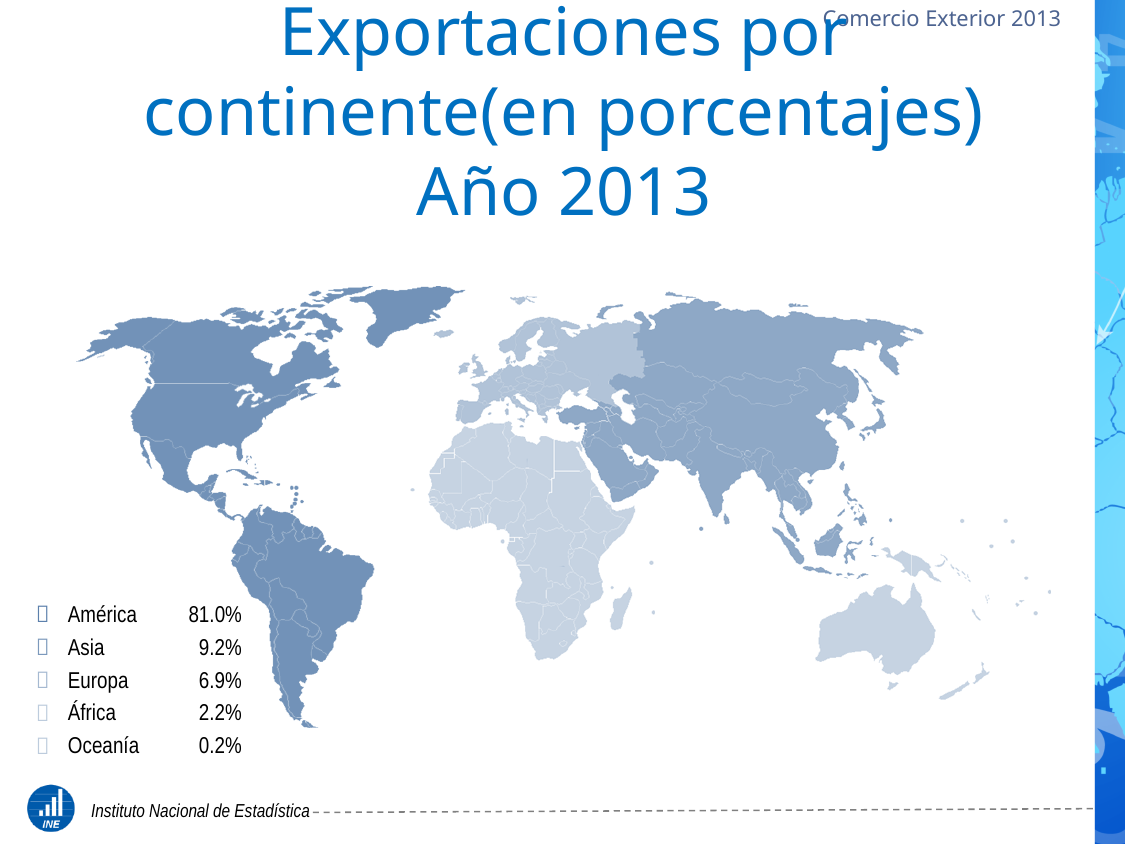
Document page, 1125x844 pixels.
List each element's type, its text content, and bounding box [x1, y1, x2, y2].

table_cell 0.2% [171, 736, 243, 760]
table_cell Asia [67, 631, 71, 662]
title Exportaciones por continente(en porcentajes) Año 2013 [57, 38, 1071, 180]
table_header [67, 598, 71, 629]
table_cell África [67, 696, 71, 727]
table_cell Oceanía [67, 729, 169, 760]
table_cell Europa [67, 663, 71, 694]
table_cell  [20, 696, 65, 727]
table_cell  [20, 631, 65, 662]
table_cell  [20, 729, 65, 760]
table_header  [20, 598, 65, 629]
picture [26, 784, 75, 832]
table_cell  [20, 663, 65, 694]
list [76, 285, 1051, 728]
picture [1095, 0, 1125, 844]
